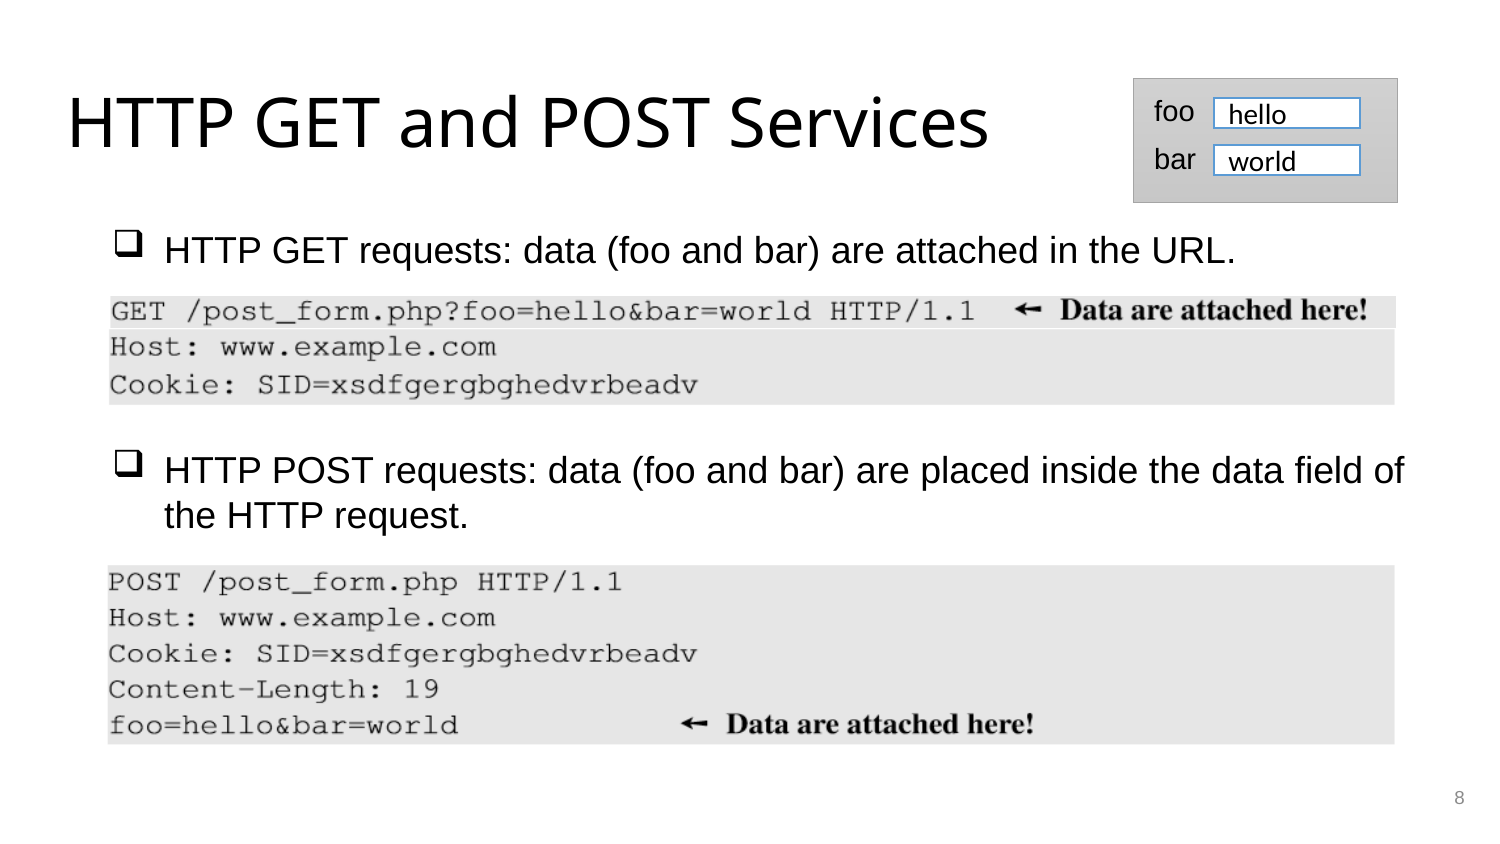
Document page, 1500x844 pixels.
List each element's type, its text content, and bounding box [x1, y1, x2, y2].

text_box foo [1139, 84, 1210, 133]
text_box HTTP POST requests: data (foo and bar) are placed inside the data field of the HTTP request. [74, 430, 1472, 540]
title HTTP GET and POST Services [51, 72, 1449, 167]
text_box world [1213, 144, 1361, 176]
text_box bar [1139, 133, 1212, 183]
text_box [104, 296, 1396, 409]
slide_number 8 [1389, 764, 1480, 830]
text_box [1133, 167, 1398, 203]
text_box hello [1213, 97, 1361, 129]
picture [104, 564, 1396, 747]
text_box HTTP GET requests: data (foo and bar) are attached in the URL. [74, 211, 1472, 275]
